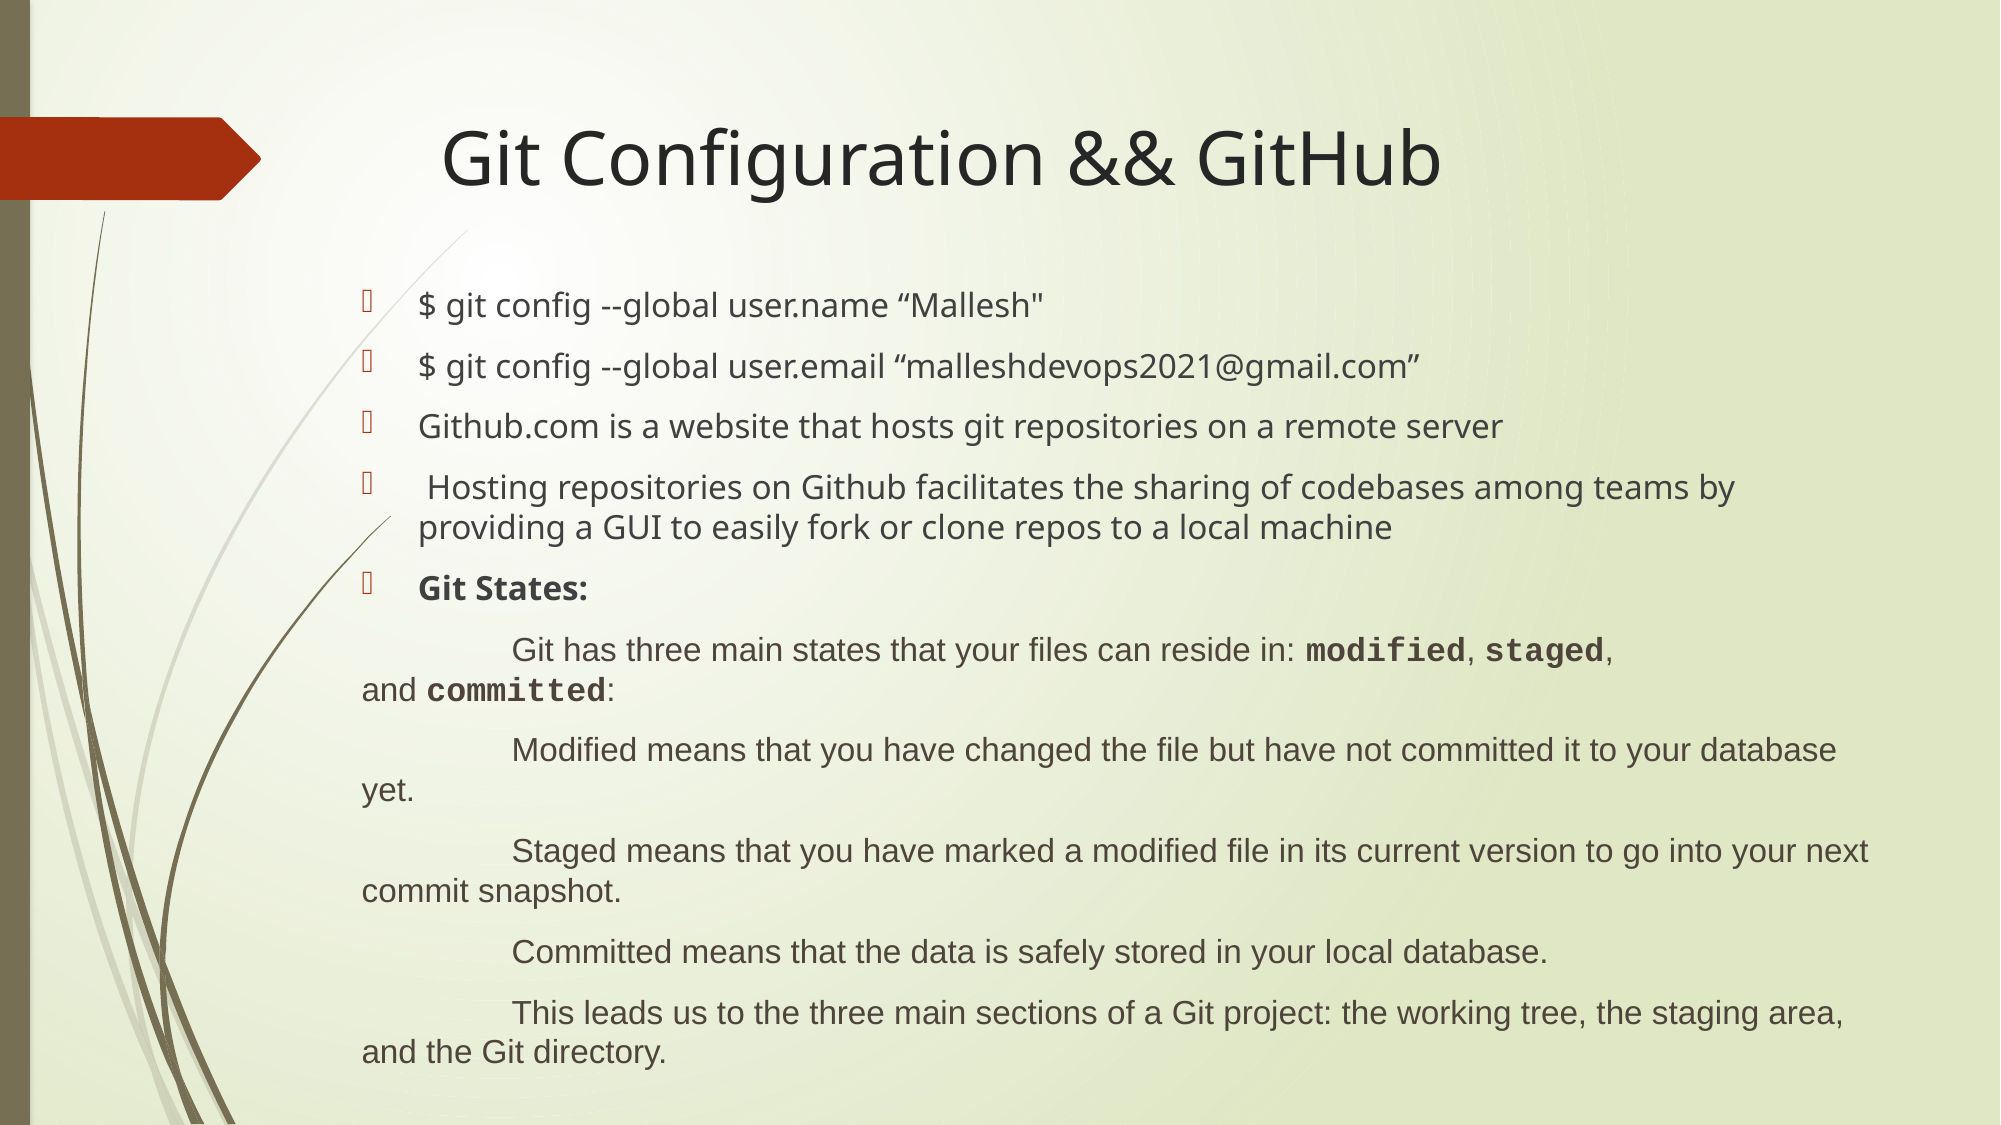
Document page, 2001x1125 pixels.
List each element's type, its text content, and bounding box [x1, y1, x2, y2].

list $ git config --global user.name “Mallesh" $ git config --global user.email “malleshdevops2021@gmail.com” Github.com is a website that hosts git repositories on a remote server Hosting repositories on Github facilitates the sharing of codebases among teams by providing a GUI to easily fork or clone repos to a local machine Git States: Git has three main states that your files can reside in: modified, staged, and committed: Modified means that you have changed the file but have not committed it to your database yet. Staged means that you have marked a modified file in its current version to go into your next commit snapshot. Committed means that the data is safely stored in your local database. This leads us to the three main sections of a Git project: the working tree, the staging area, and the Git directory. [346, 276, 1888, 997]
title Git Configuration && GitHub [425, 102, 1888, 276]
